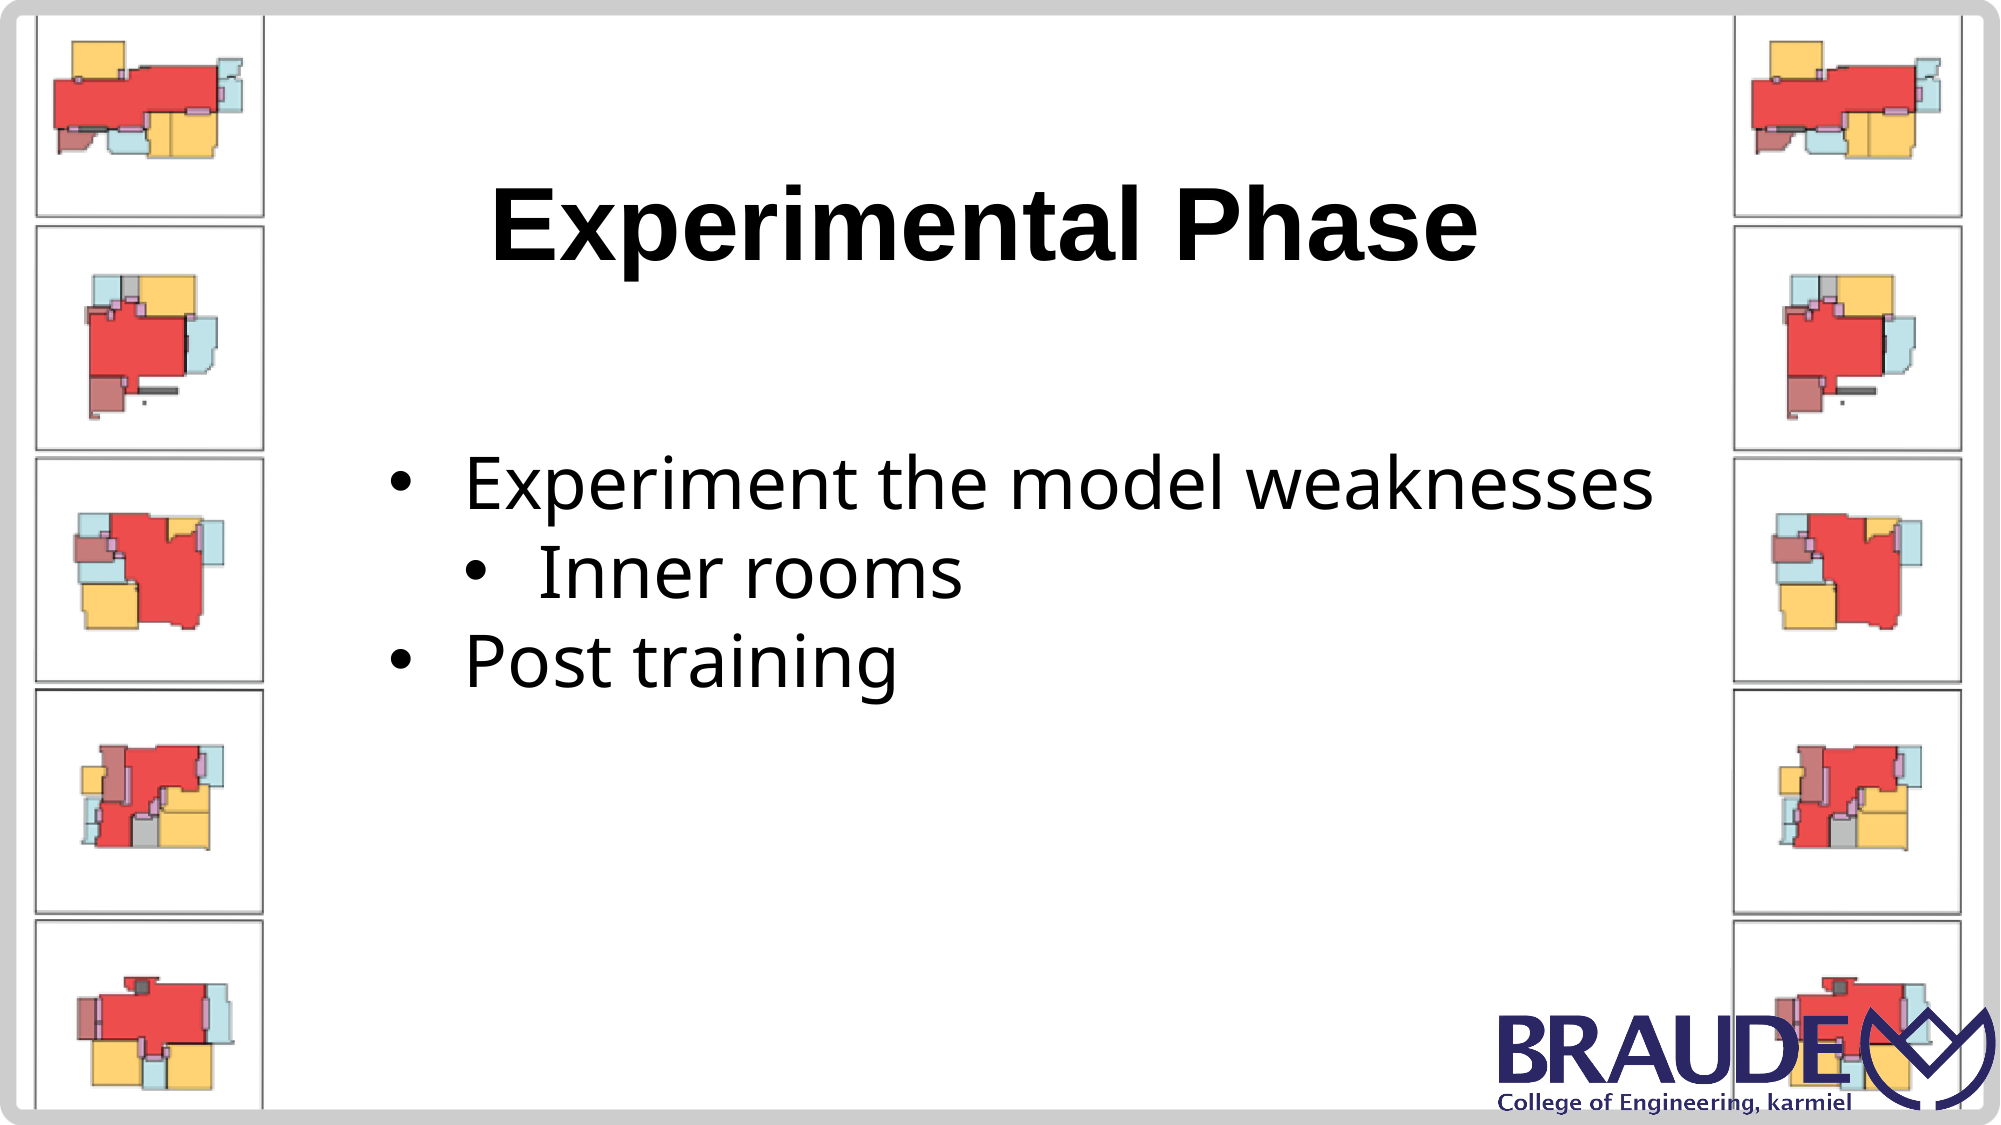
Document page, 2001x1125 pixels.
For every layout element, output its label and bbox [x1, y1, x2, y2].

picture [1490, 1004, 2000, 1120]
text_box [0, 0, 2000, 1125]
